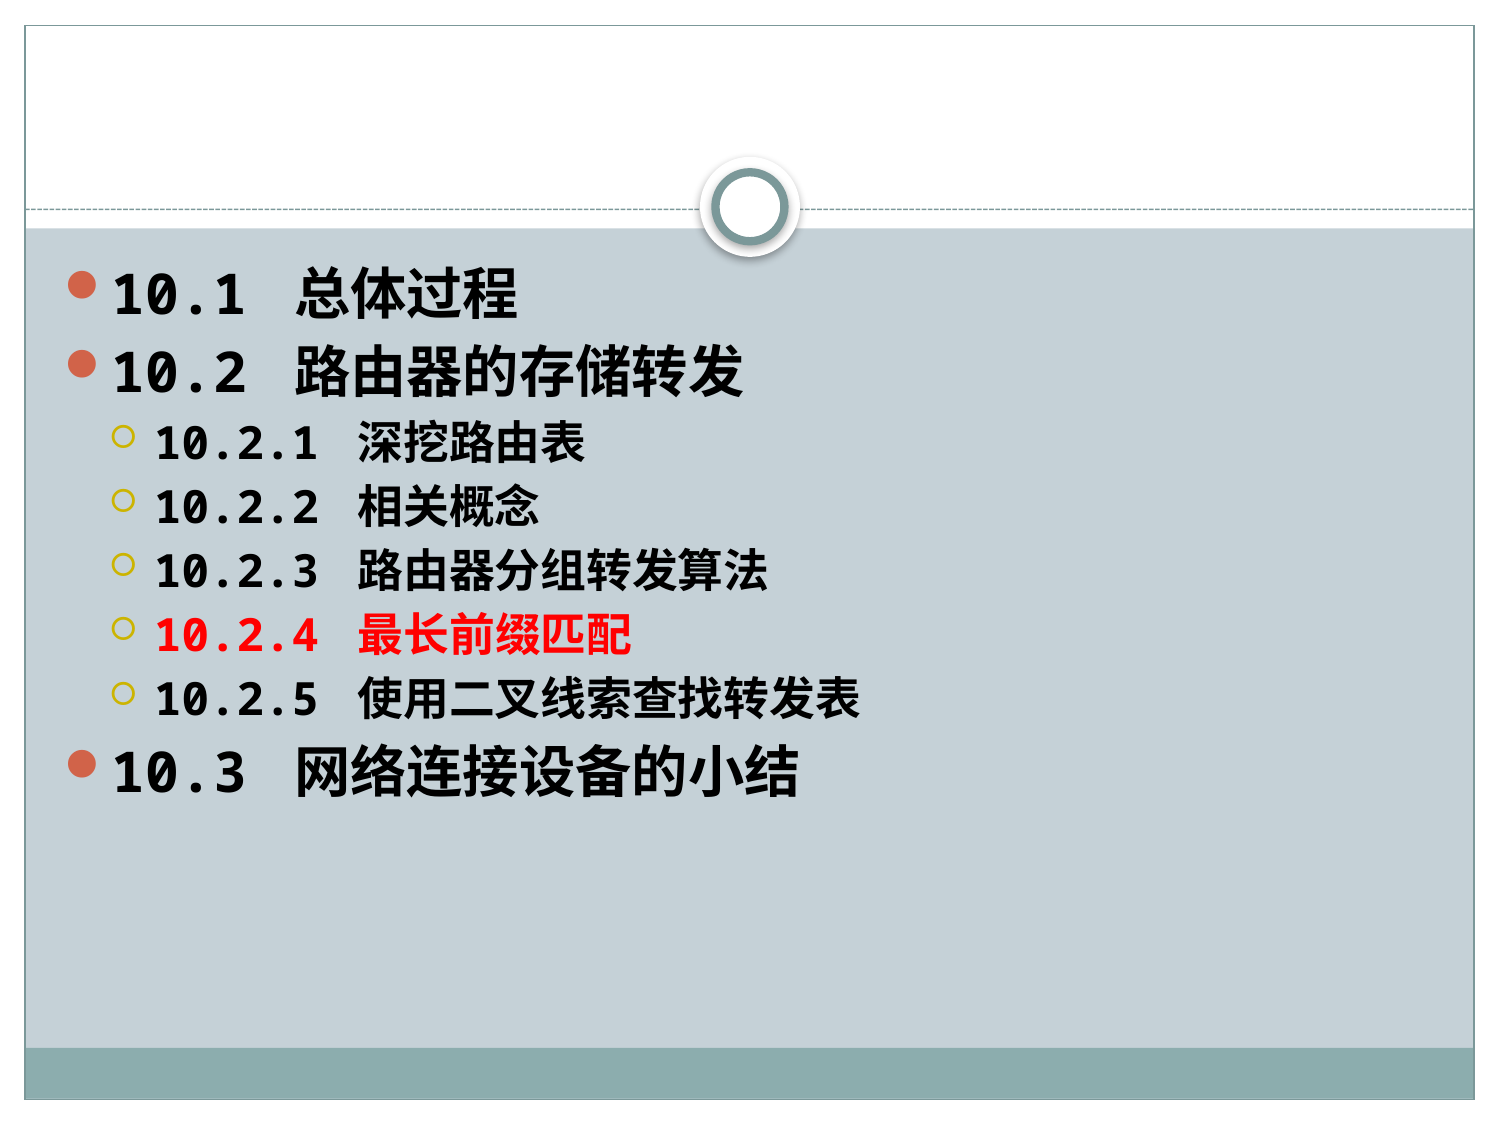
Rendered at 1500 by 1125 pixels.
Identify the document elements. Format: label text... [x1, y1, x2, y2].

list 10.1 总体过程 10.2 路由器的存储转发 10.2.1 深挖路由表 10.2.2 相关概念 10.2.3 路由器分组转发算法 10.2.4 最长前缀匹配 10.2.5 使用二叉线索查找转发表 10.3 网络连接设备的小结 [49, 250, 1445, 1001]
